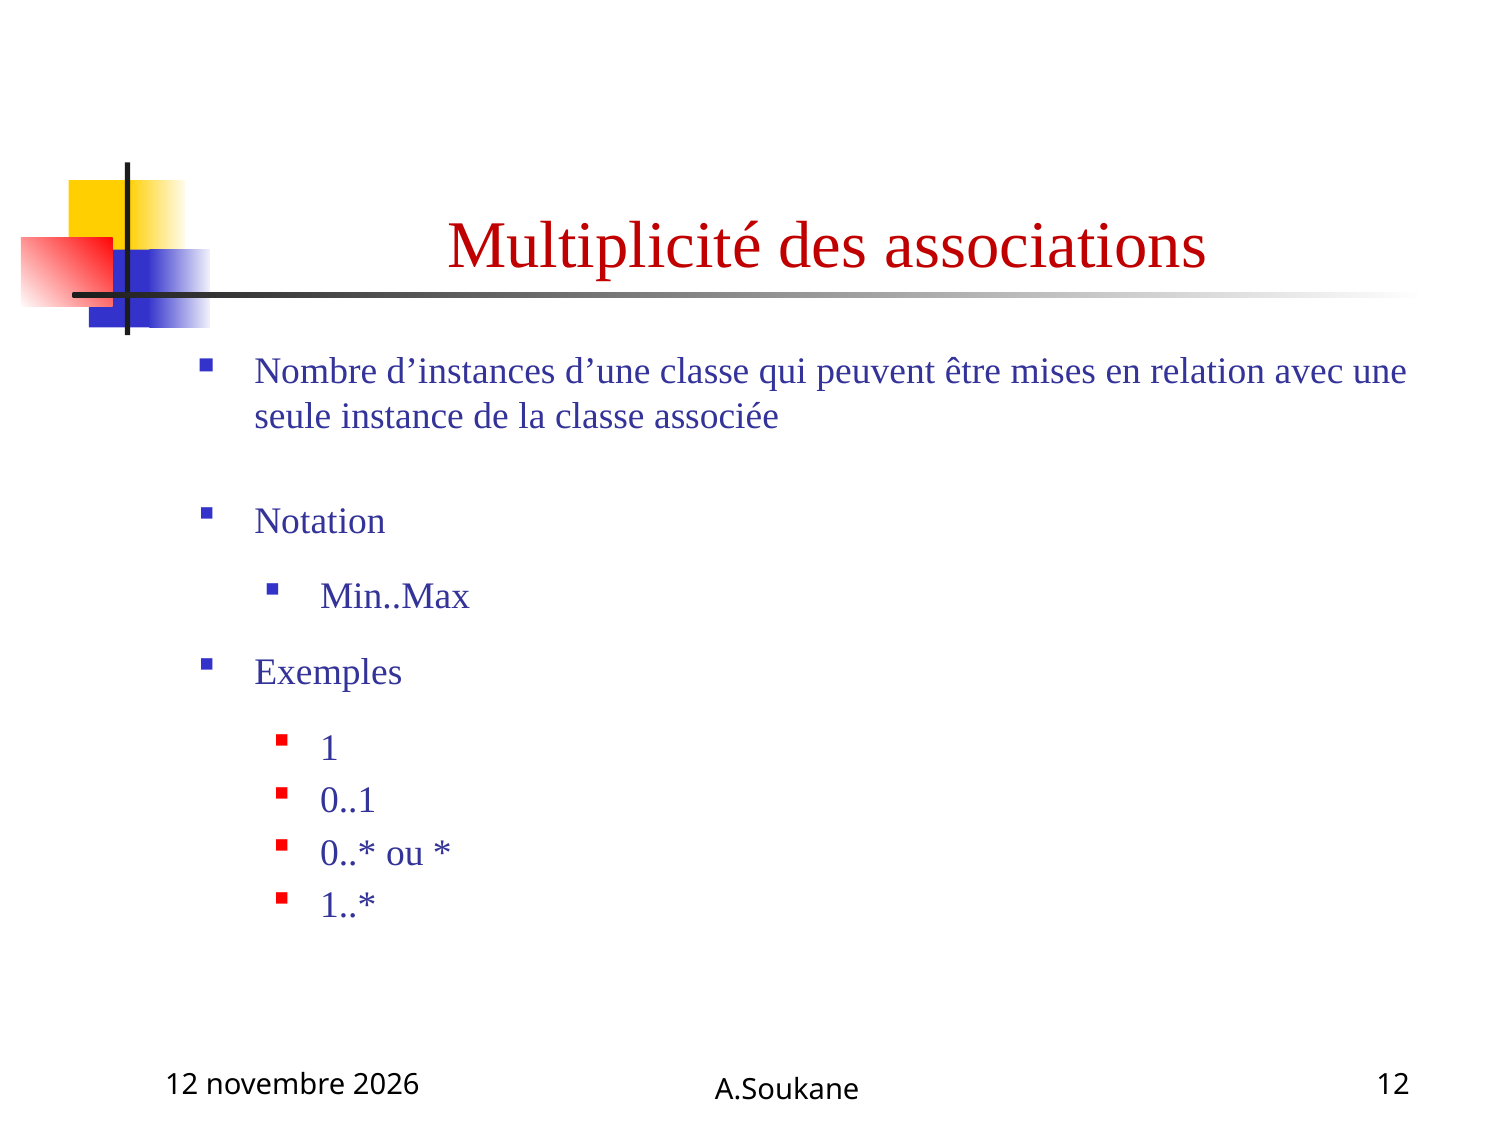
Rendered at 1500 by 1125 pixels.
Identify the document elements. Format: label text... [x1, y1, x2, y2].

slide_number 12 [1112, 1037, 1426, 1113]
list Nombre d’instances d’une classe qui peuvent être mises en relation avec une seule instance de la classe associée Notation Min..Max Exemples 1 0..1 0..* ou * 1..* [183, 338, 1458, 1014]
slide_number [149, 1037, 463, 1113]
title Multiplicité des associations [188, 101, 1468, 289]
footer A.Soukane [549, 1037, 1026, 1113]
